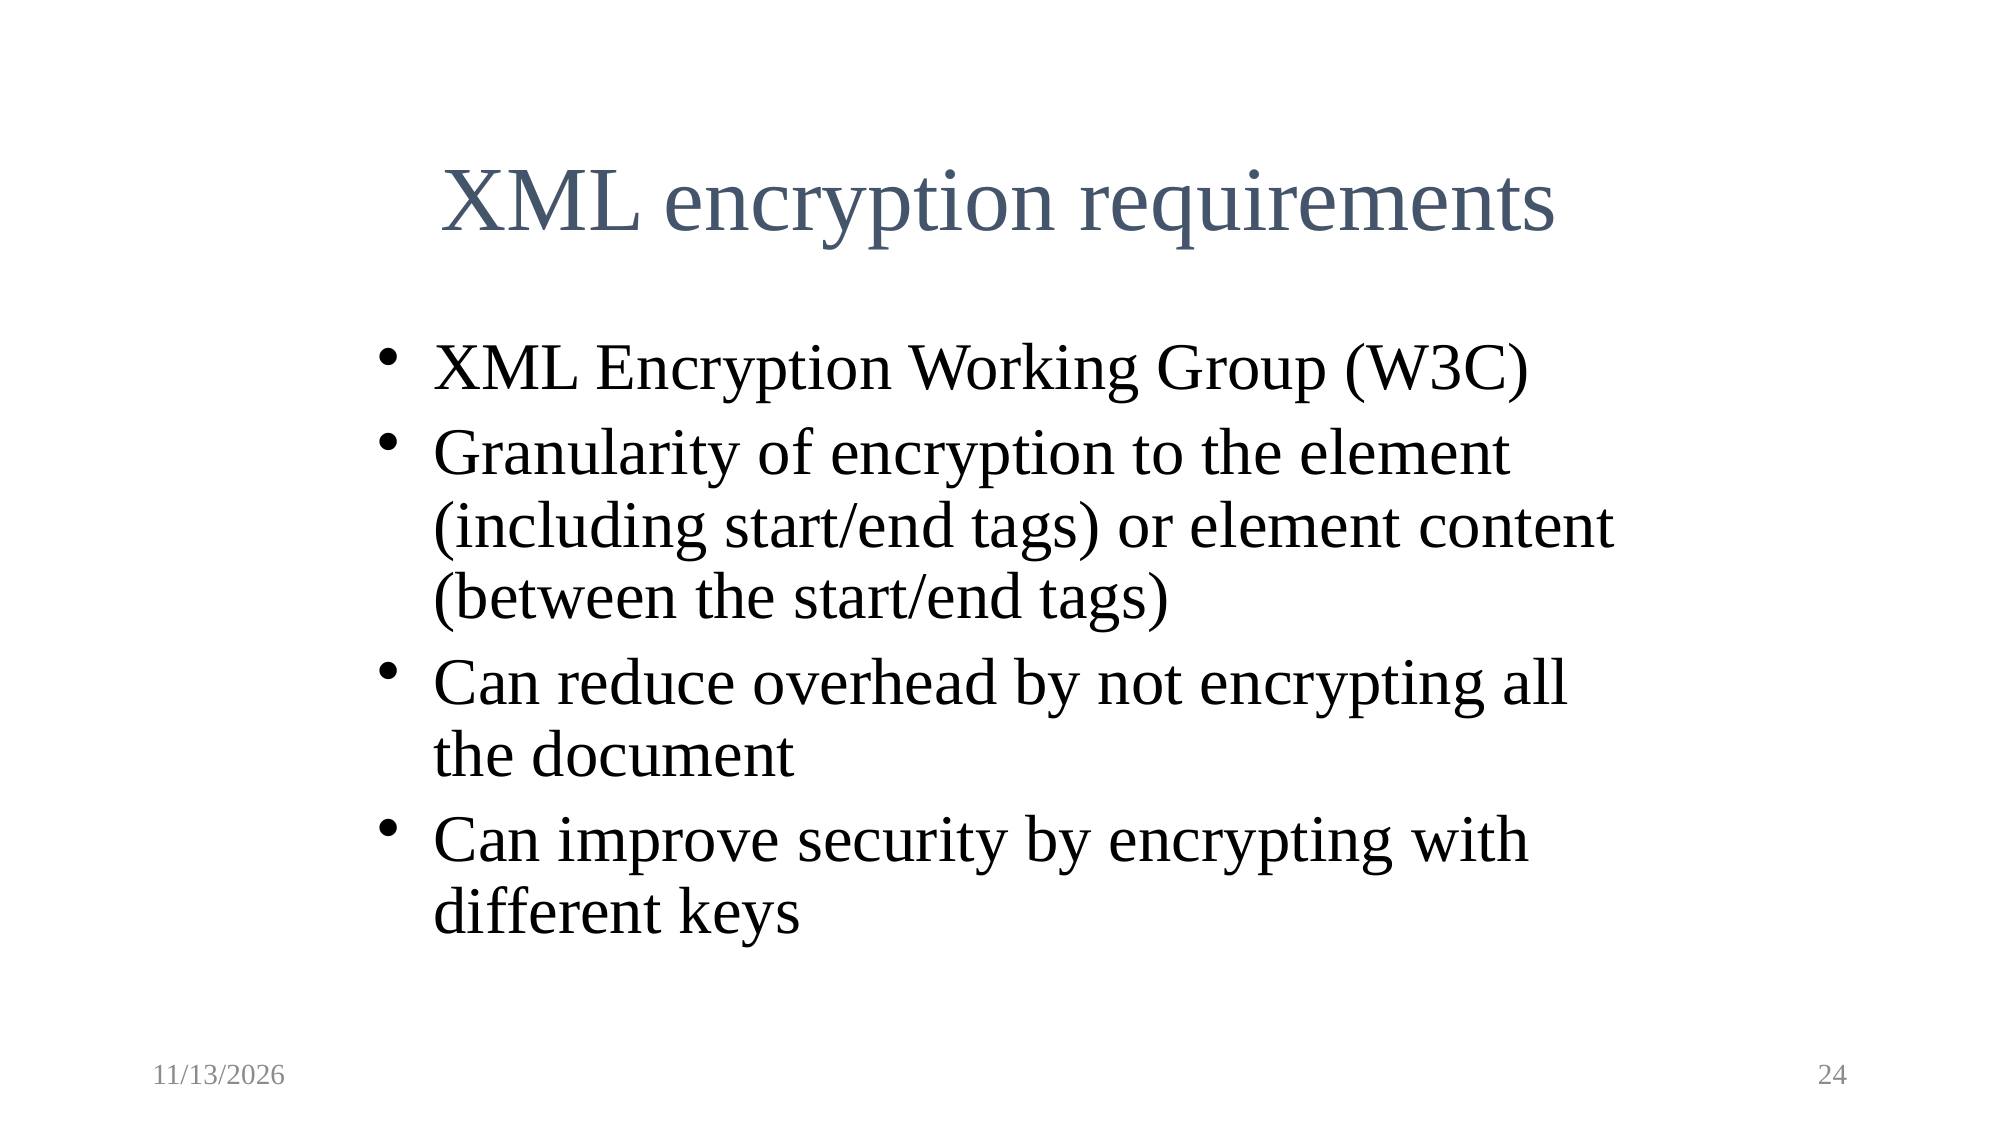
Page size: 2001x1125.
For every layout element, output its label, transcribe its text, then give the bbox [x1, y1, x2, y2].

slide_number 24 [1412, 1042, 1863, 1103]
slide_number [137, 1042, 588, 1103]
text_box XML Encryption Working Group (W3C) Granularity of encryption to the element (including start/end tags) or element content (between the start/end tags) Can reduce overhead by not encrypting all the document Can improve security by encrypting with different keys [362, 324, 1638, 1000]
text_box XML encryption requirements [362, 99, 1638, 288]
